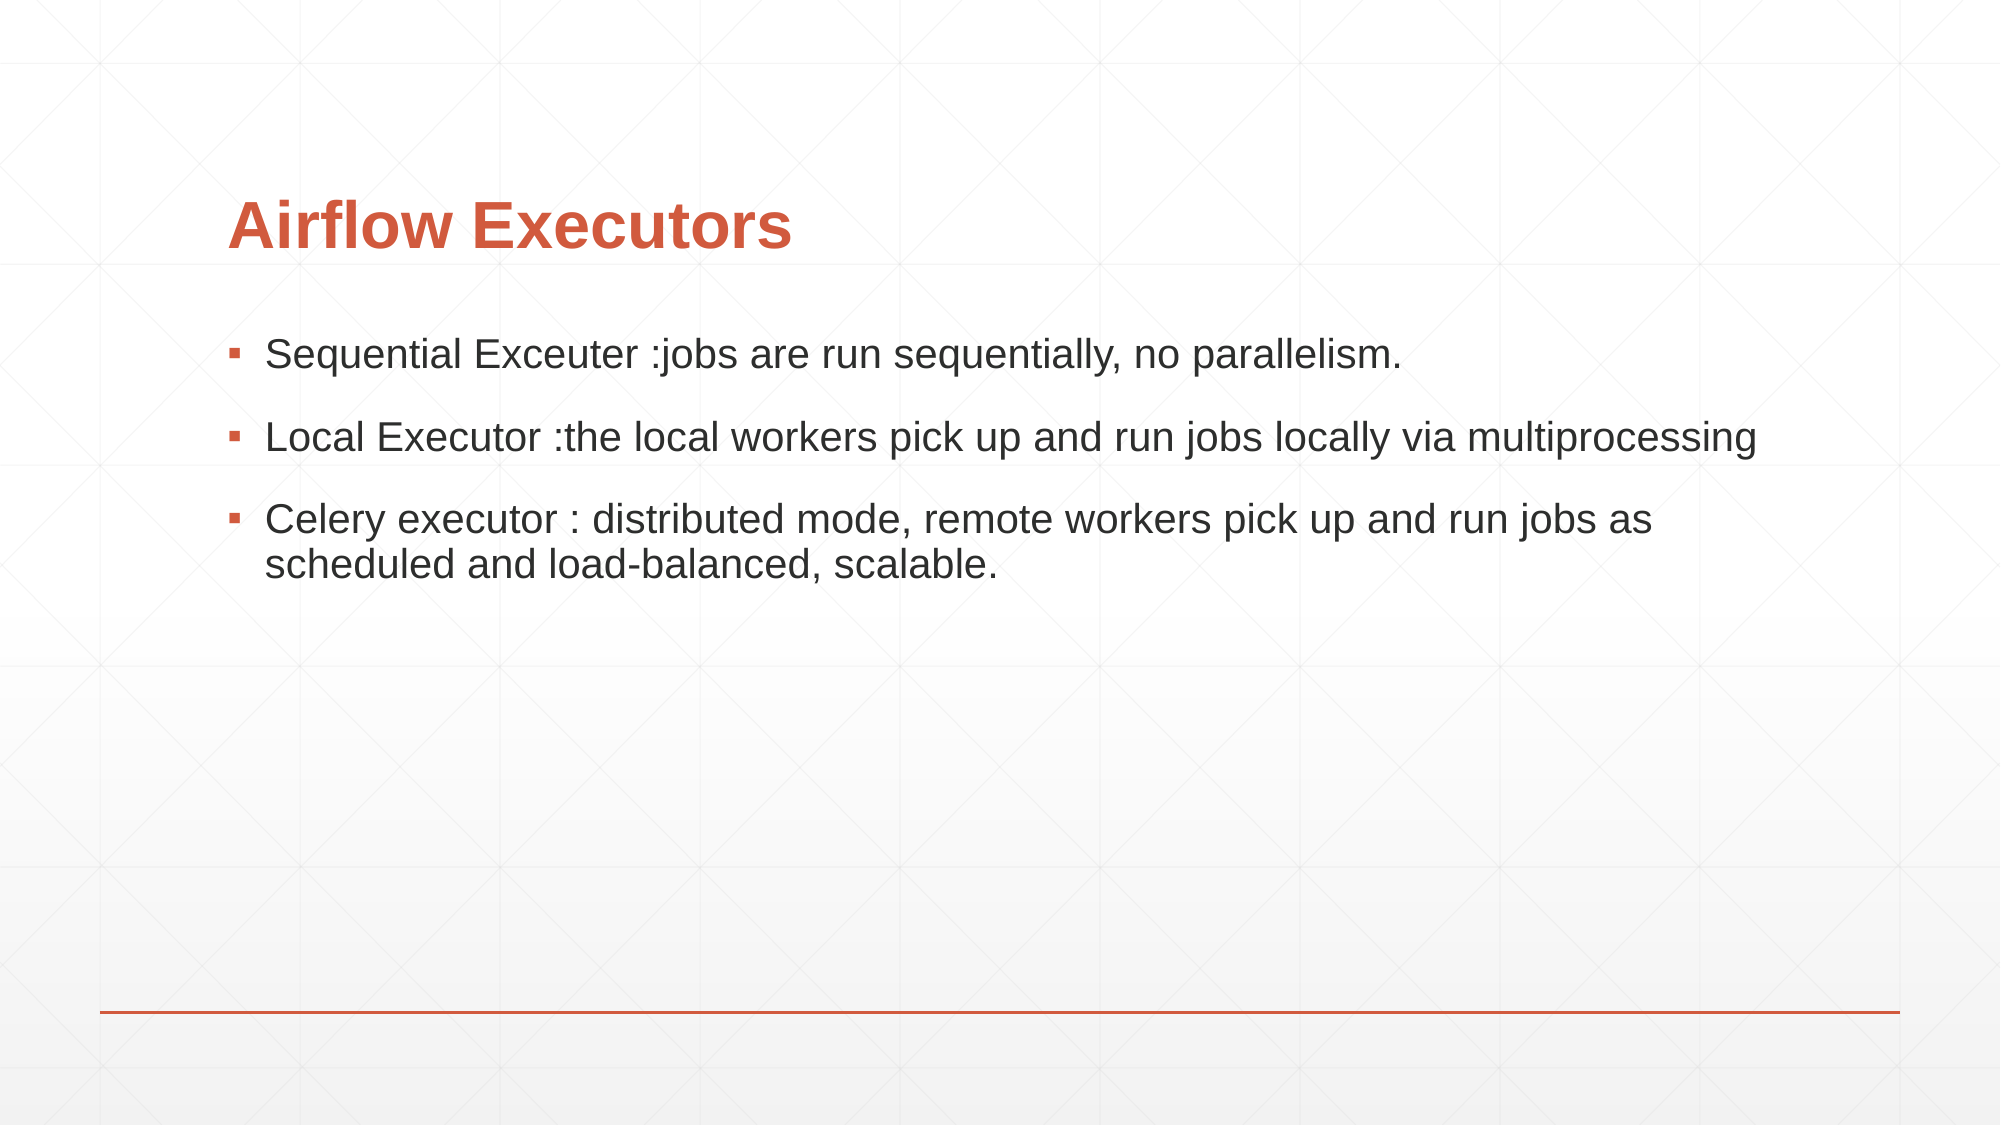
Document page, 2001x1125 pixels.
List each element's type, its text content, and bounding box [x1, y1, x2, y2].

list Sequential Exceuter :jobs are run sequentially, no parallelism. Local Executor :the local workers pick up and run jobs locally via multiprocessing Celery executor : distributed mode, remote workers pick up and run jobs as scheduled and load-balanced, scalable. [212, 324, 1788, 950]
title Airflow Executors [212, 82, 1788, 271]
